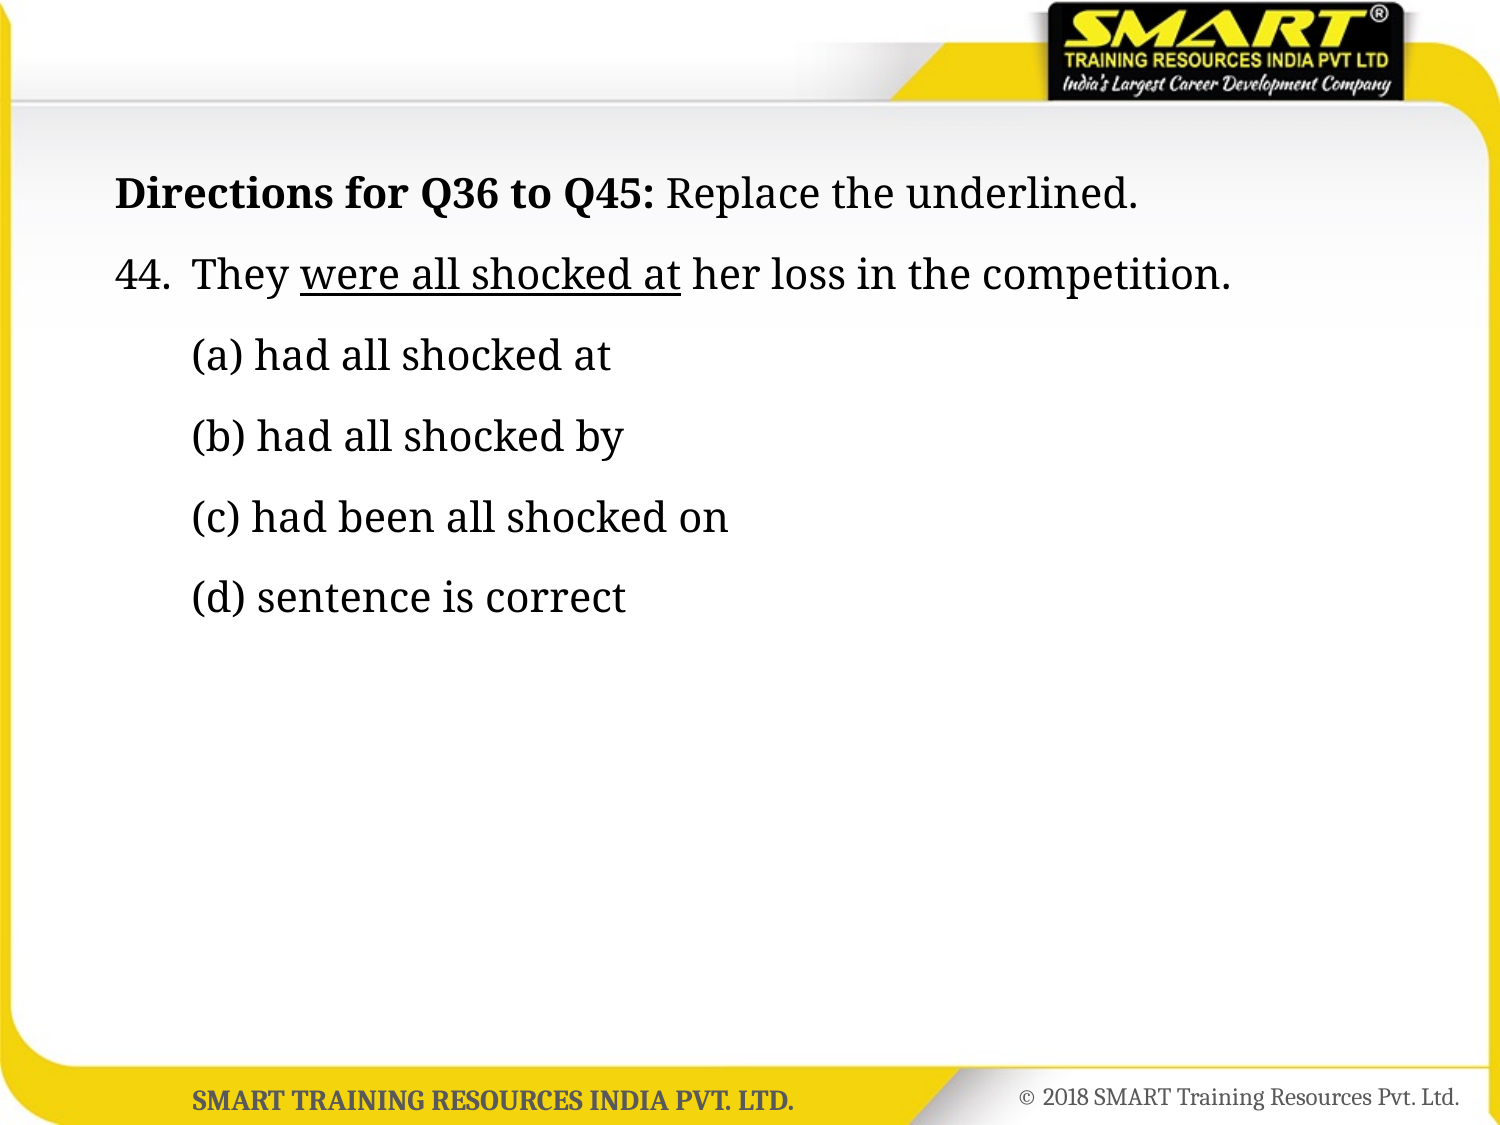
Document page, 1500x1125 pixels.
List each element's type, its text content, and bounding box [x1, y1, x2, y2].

text_box Directions for Q36 to Q45: Replace the underlined. 44. They were all shocked at her loss in the competition. (a) had all shocked at (b) had all shocked by (c) had been all shocked on (d) sentence is correct [99, 149, 1425, 710]
picture [0, 0, 1500, 1125]
